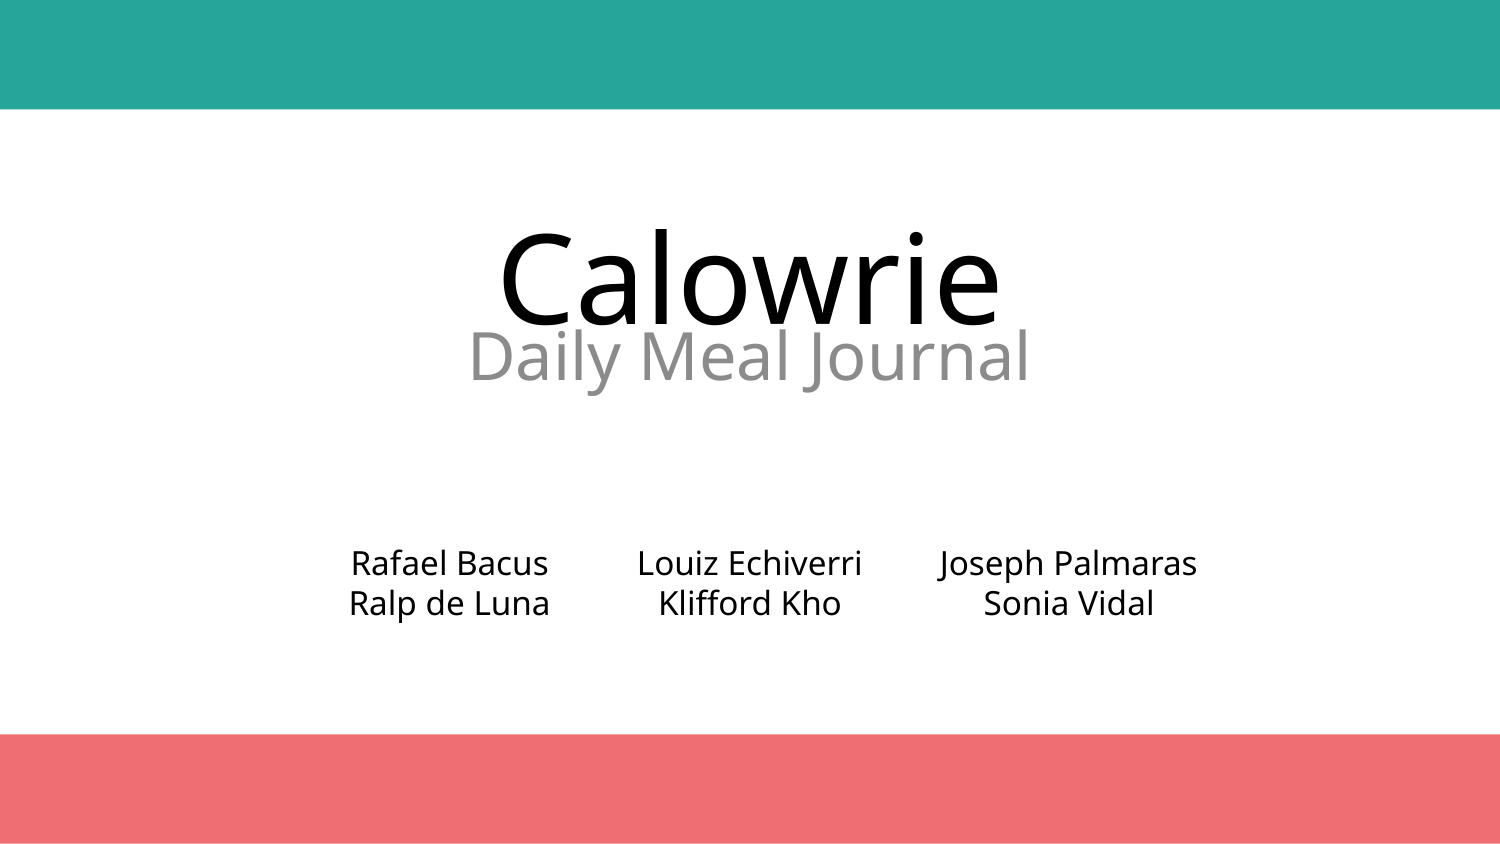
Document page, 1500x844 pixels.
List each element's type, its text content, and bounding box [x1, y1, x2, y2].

text_box [0, 732, 1500, 844]
text_box Louiz Echiverri Klifford Kho [622, 534, 878, 629]
text_box [0, 0, 1500, 111]
title Calowrie [112, 184, 1388, 366]
text_box Joseph Palmaras Sonia Vidal [925, 534, 1214, 629]
subtitle Daily Meal Journal [225, 306, 1275, 523]
text_box Rafael Bacus Ralp de Luna [333, 534, 566, 629]
